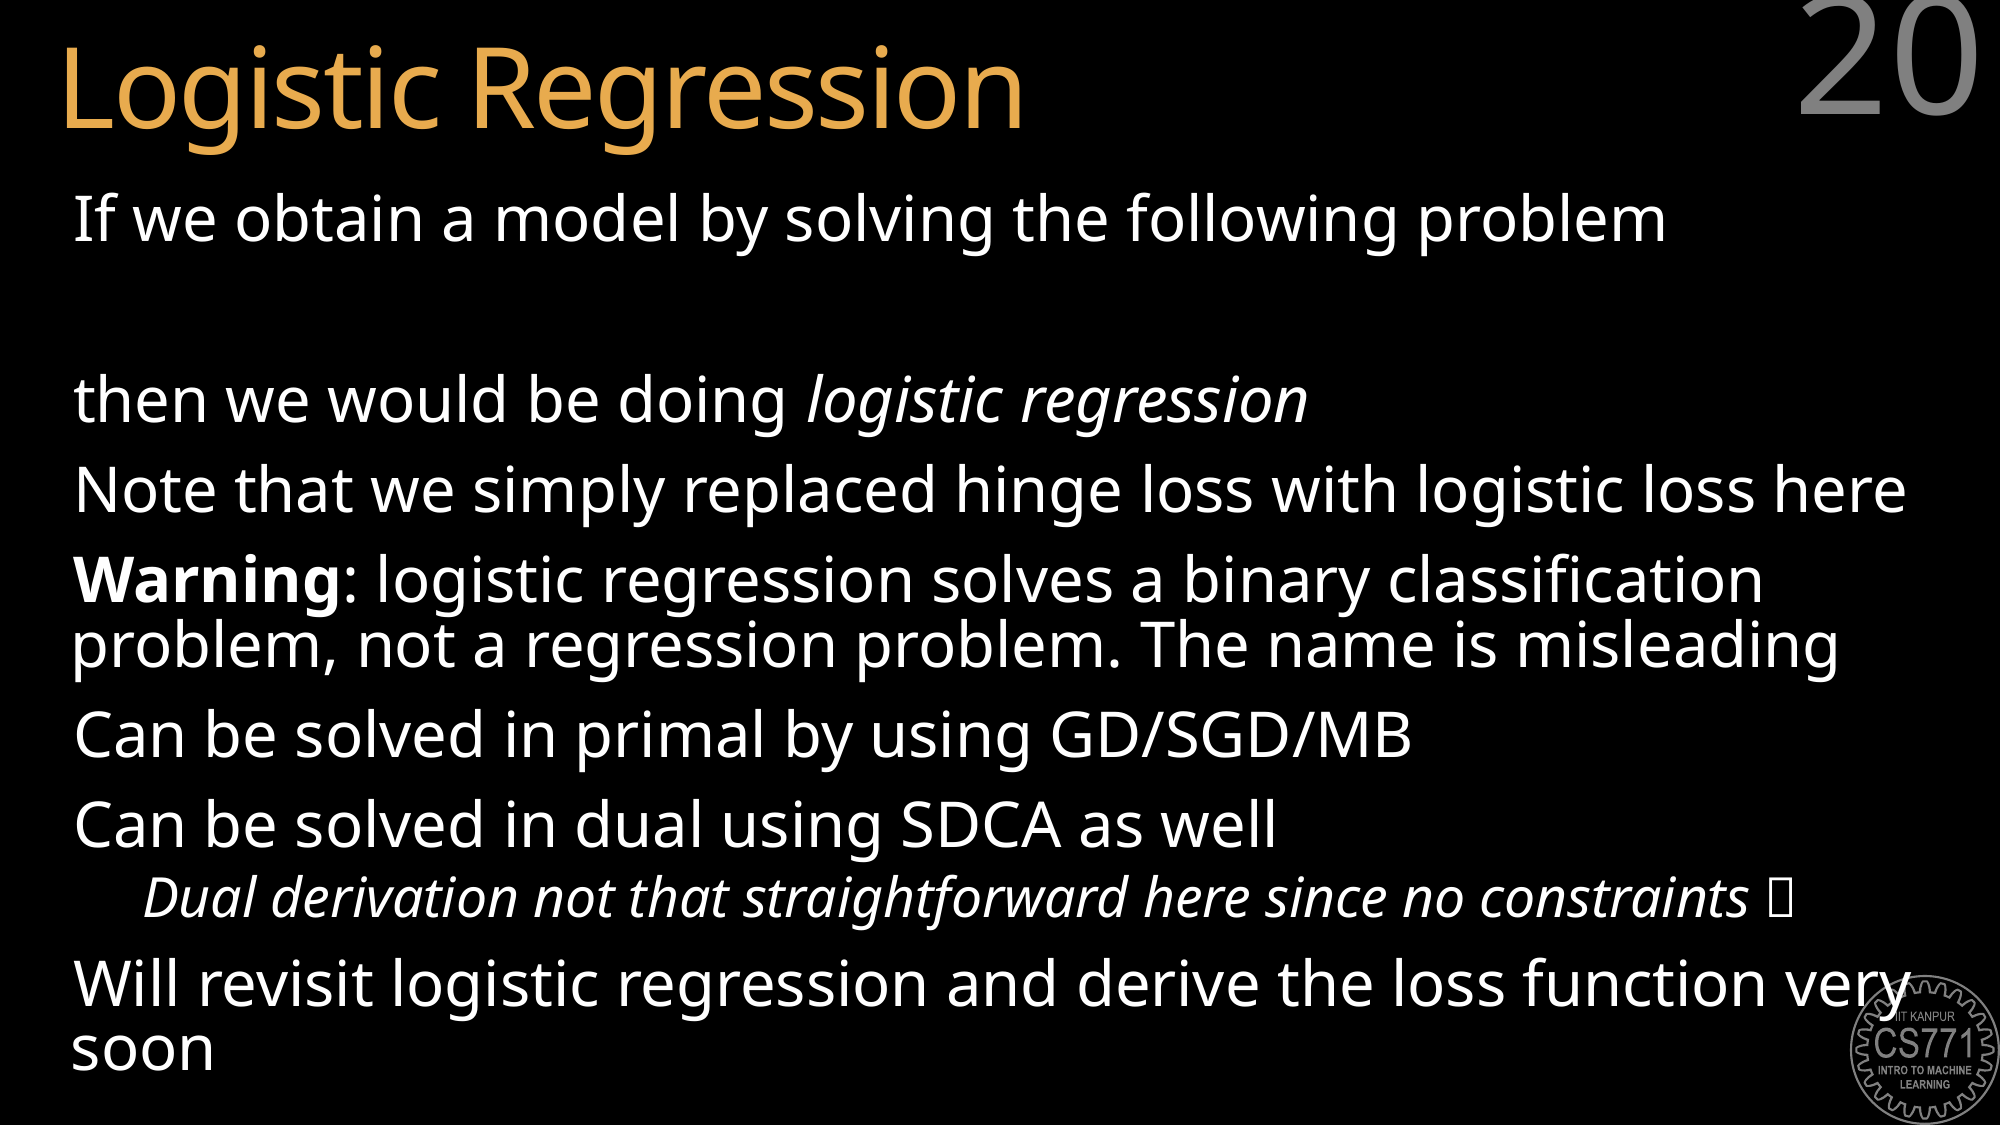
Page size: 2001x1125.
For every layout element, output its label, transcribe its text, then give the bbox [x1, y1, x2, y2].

title Logistic Regression [41, 5, 1945, 183]
slide_number 20 [1520, 6, 2000, 183]
